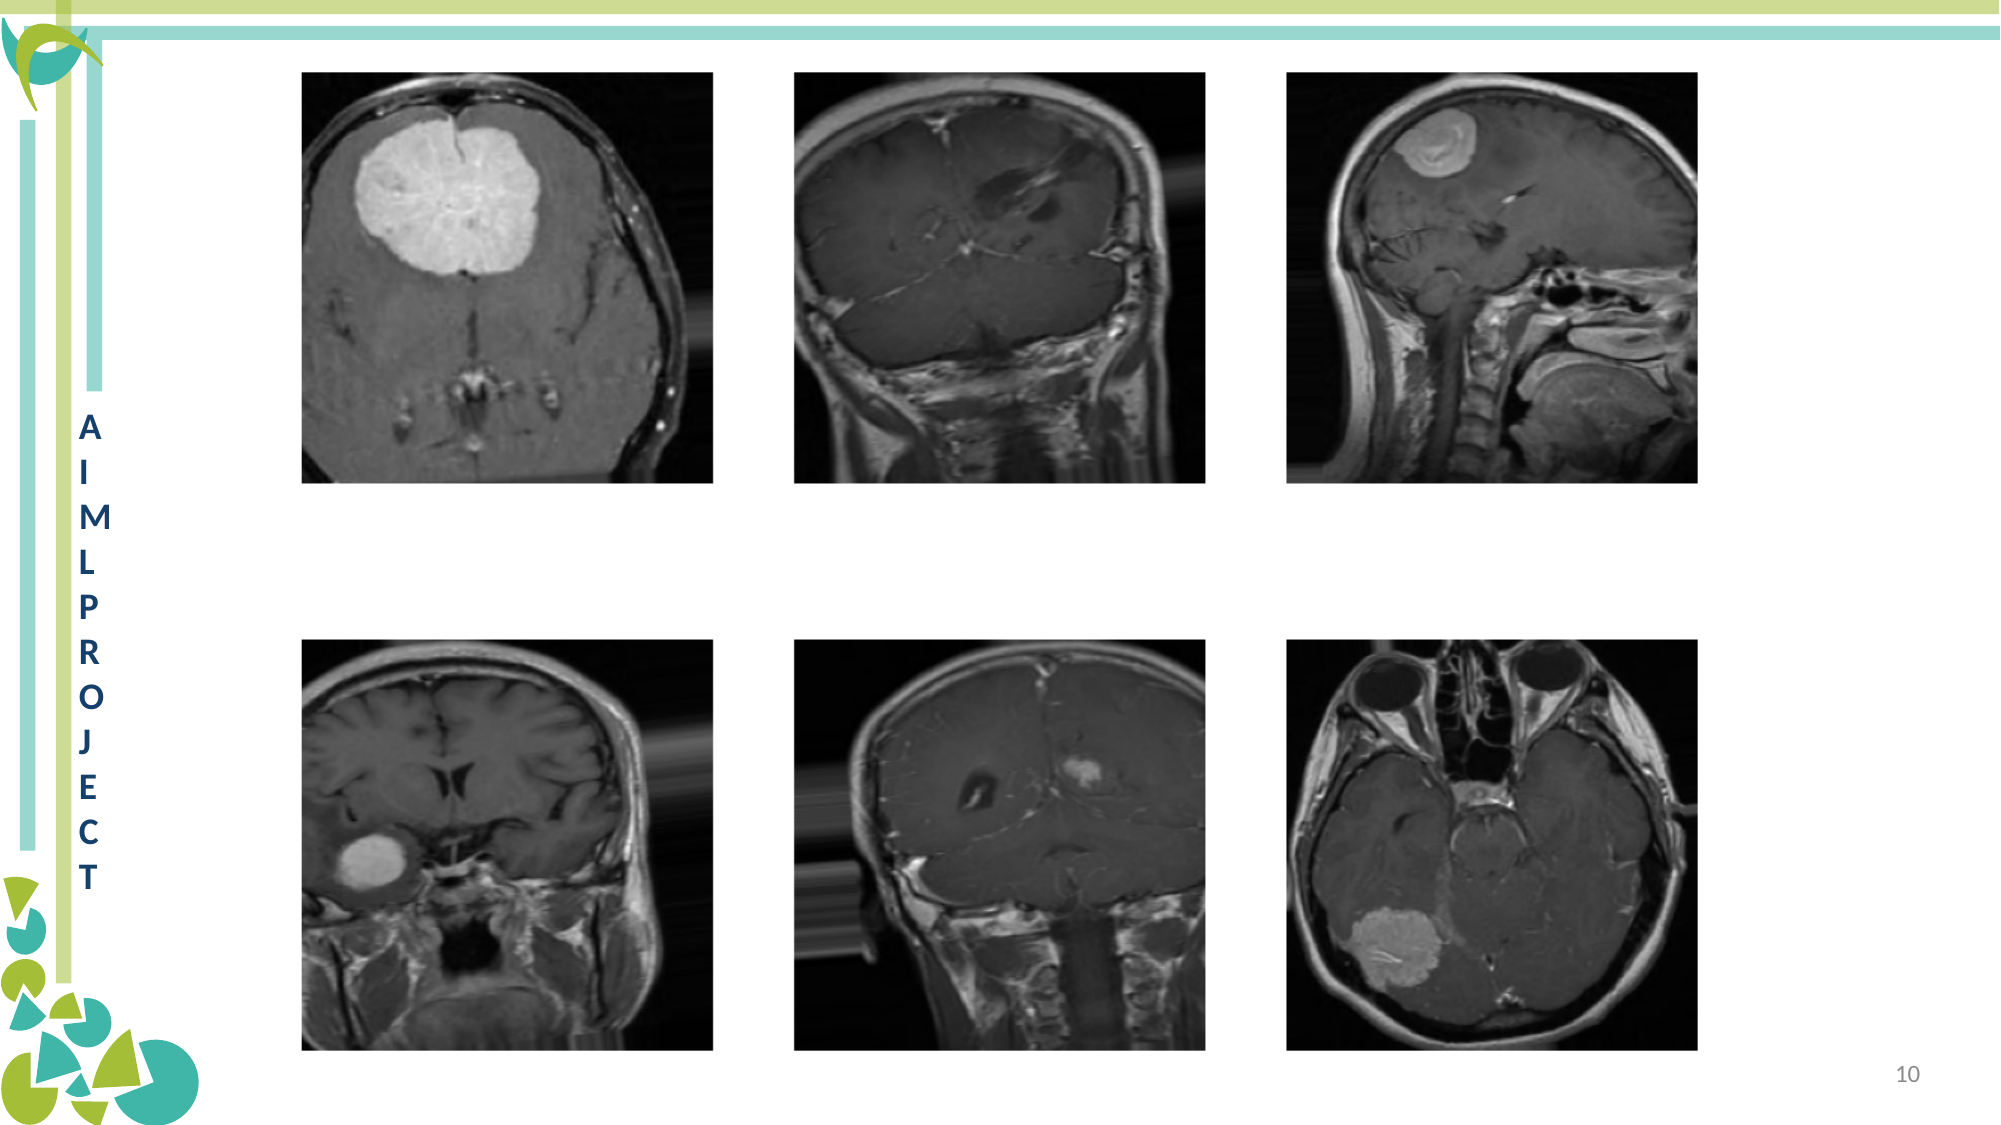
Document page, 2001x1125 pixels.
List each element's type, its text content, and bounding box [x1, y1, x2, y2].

picture [287, 59, 1713, 1066]
slide_number 10 [1485, 1042, 1936, 1103]
